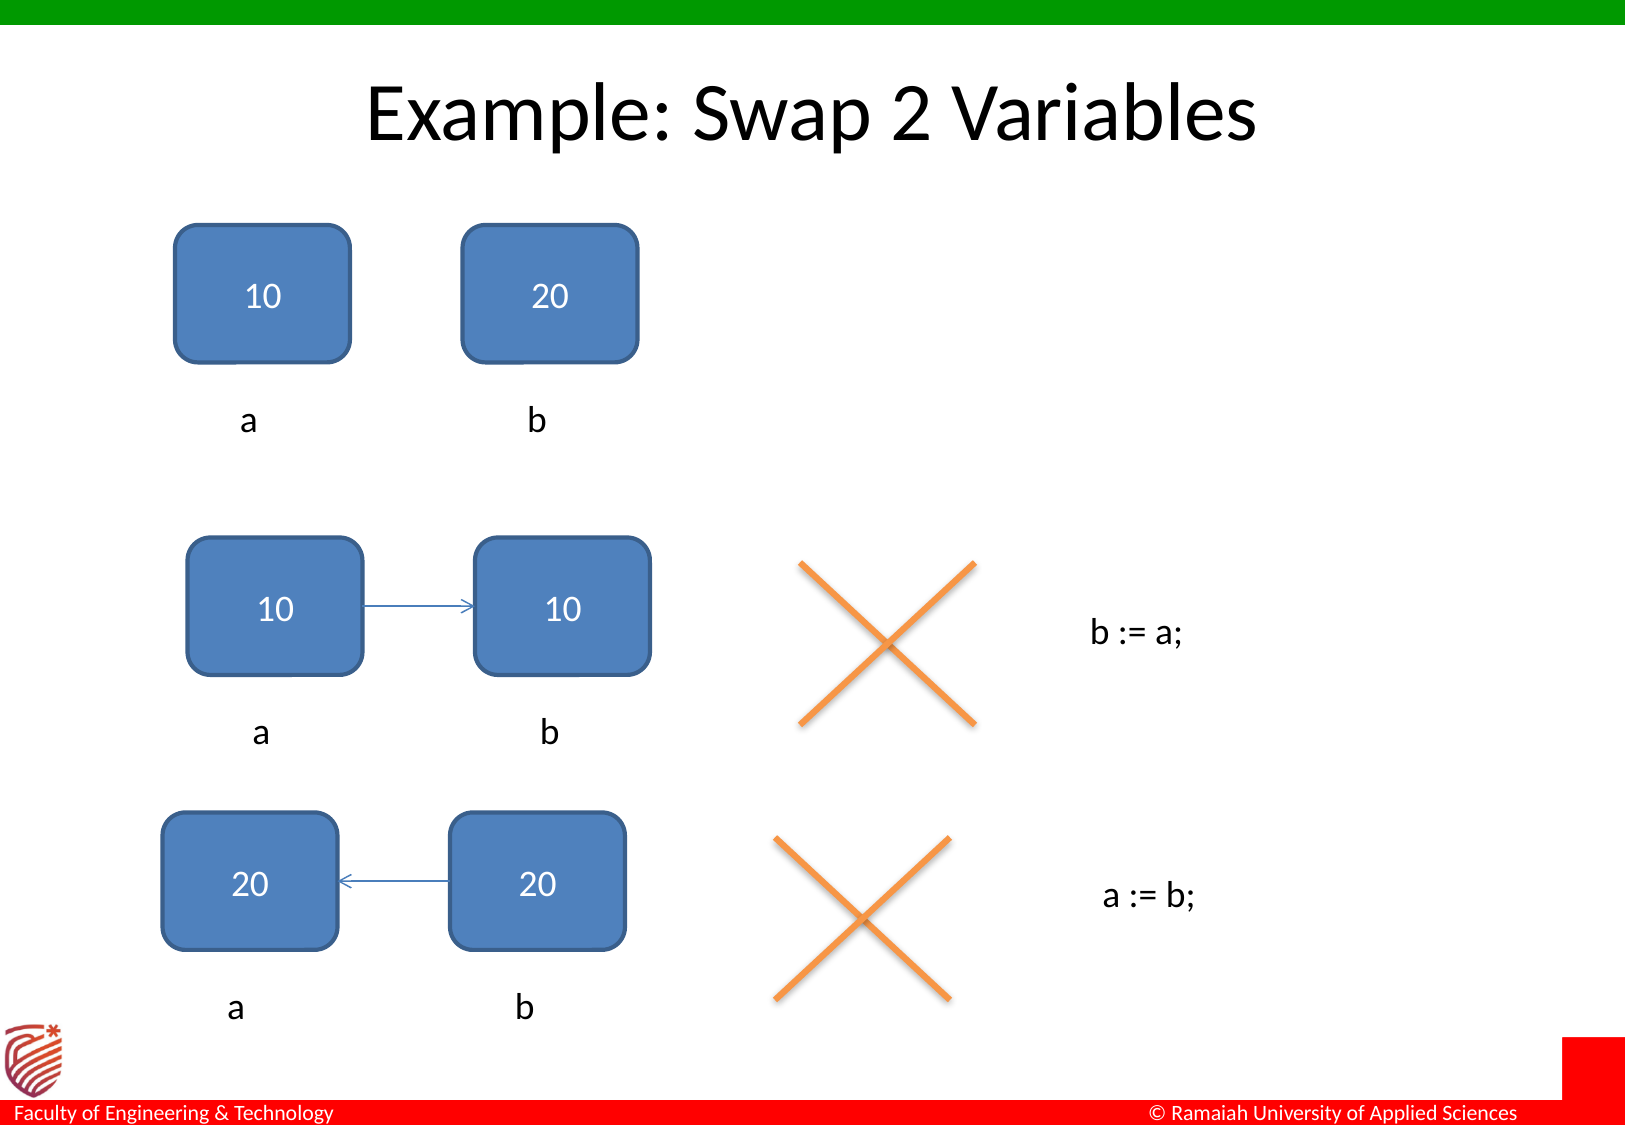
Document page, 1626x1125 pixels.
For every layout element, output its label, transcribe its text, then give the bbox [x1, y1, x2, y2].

text_box a := b; [1087, 862, 1488, 923]
text_box 20 [160, 810, 340, 952]
title Example: Swap 2 Variables [81, 50, 1544, 233]
text_box a [224, 387, 288, 448]
text_box b [499, 974, 563, 1035]
text_box 20 [447, 810, 628, 952]
text_box b := a; [1074, 599, 1475, 660]
text_box b [512, 387, 575, 448]
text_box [799, 562, 976, 726]
picture [0, 1013, 69, 1100]
text_box 10 [172, 222, 353, 365]
text_box 20 [460, 222, 640, 365]
text_box b [524, 699, 588, 760]
text_box 10 [185, 535, 365, 678]
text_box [774, 837, 951, 1001]
text_box 10 [472, 535, 653, 678]
text_box a [237, 699, 300, 760]
text_box a [212, 974, 275, 1035]
